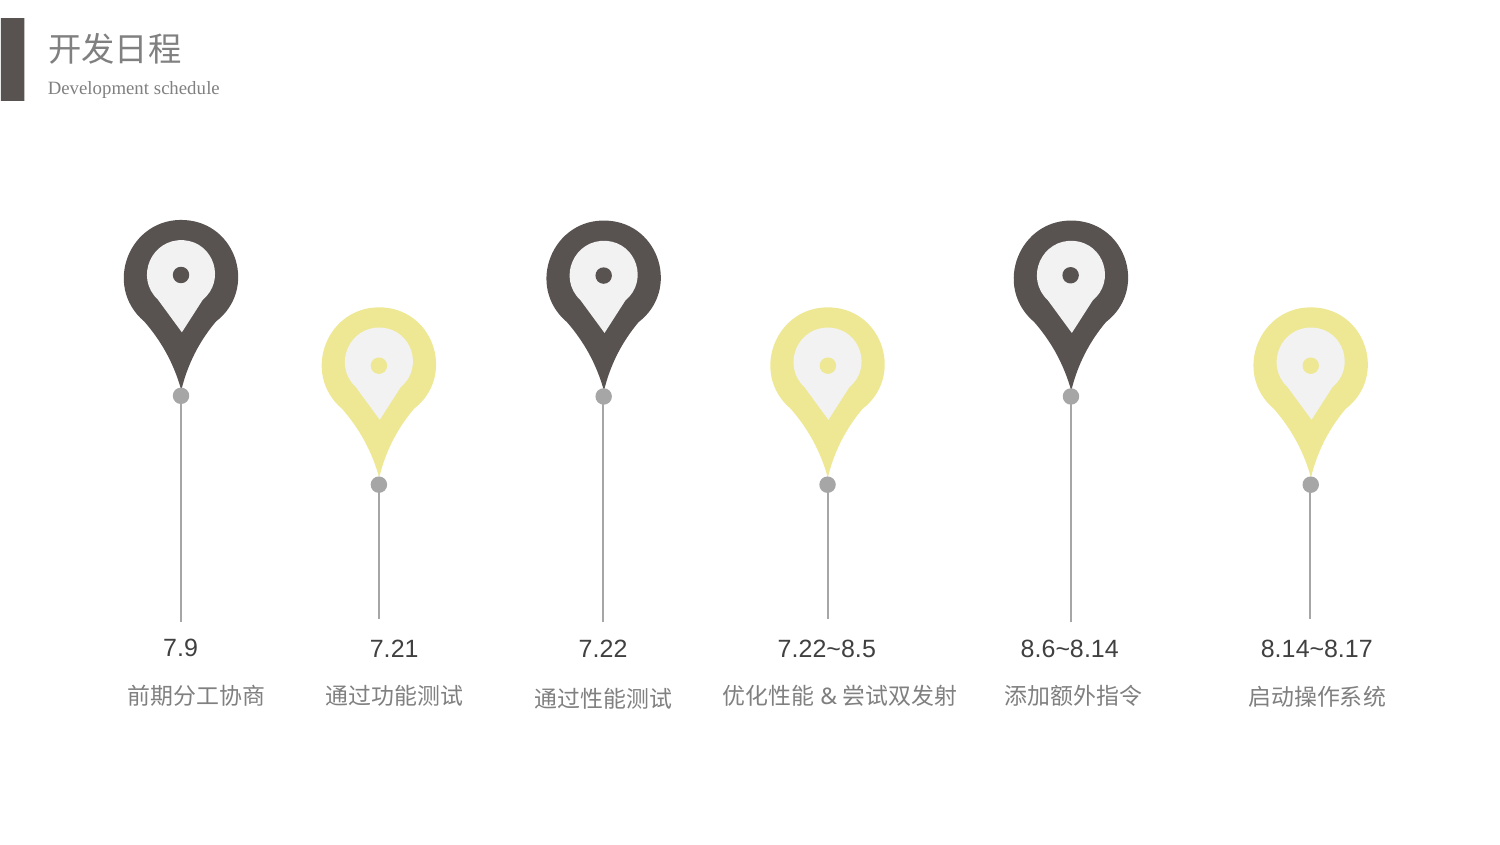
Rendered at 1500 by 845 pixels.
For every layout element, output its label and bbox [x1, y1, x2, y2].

text_box [1182, 307, 1452, 709]
text_box [89, 219, 304, 708]
text_box [496, 220, 711, 712]
text_box [714, 307, 958, 708]
text_box [963, 220, 1184, 708]
text_box [0, 0, 514, 125]
text_box [308, 307, 491, 708]
